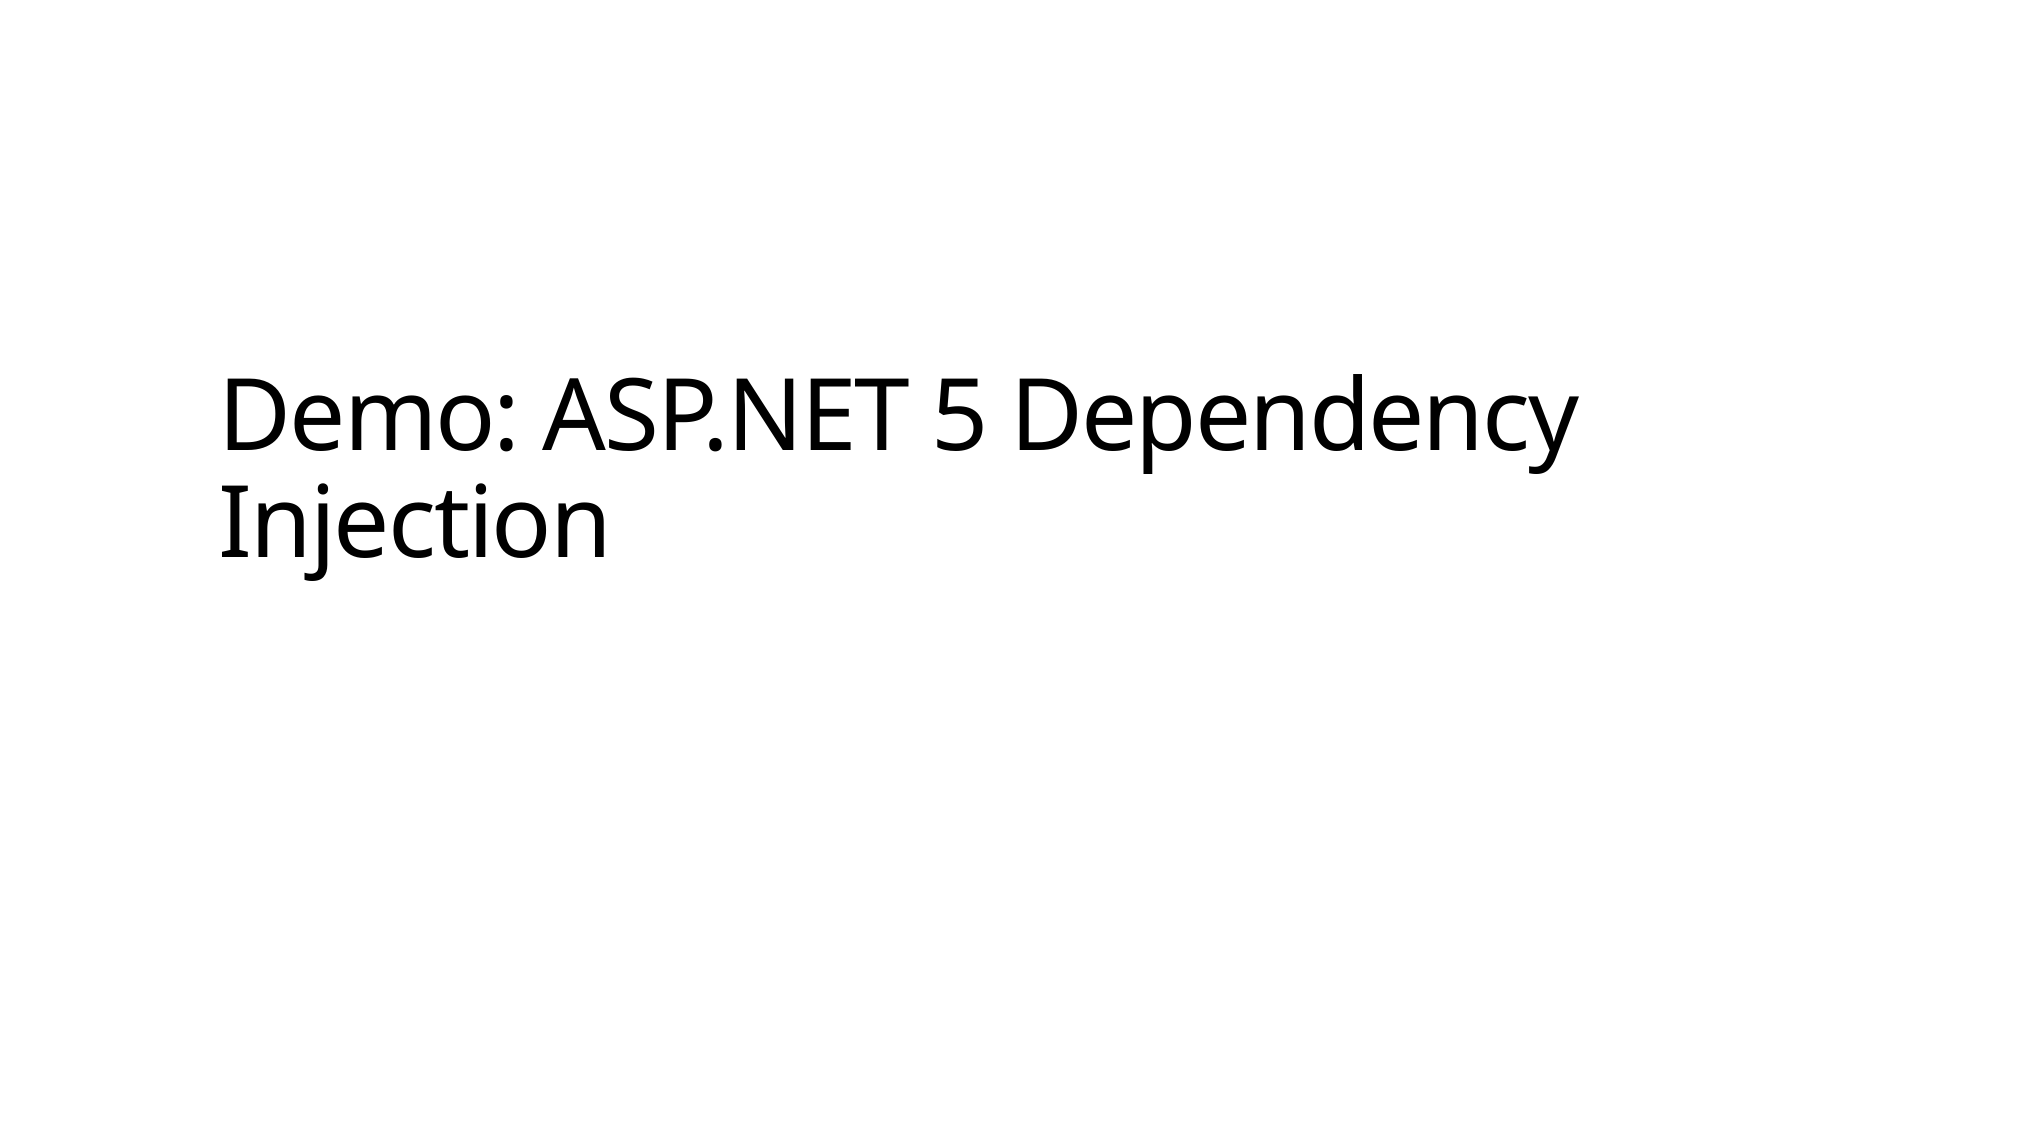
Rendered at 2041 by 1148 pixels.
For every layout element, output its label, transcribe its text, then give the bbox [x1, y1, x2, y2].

title Demo: ASP.NET 5 Dependency Injection [195, 348, 1846, 649]
